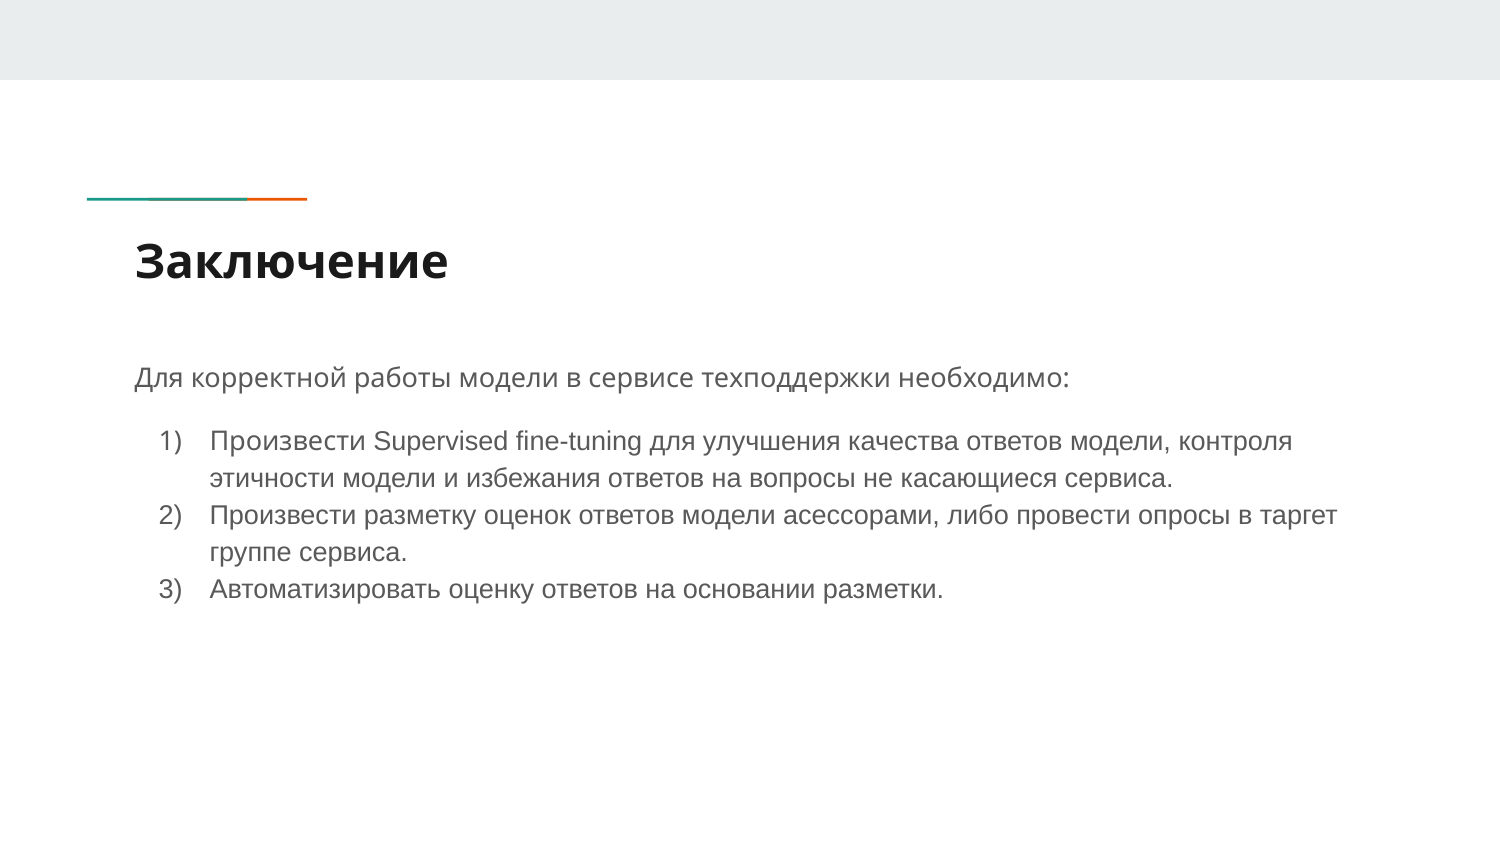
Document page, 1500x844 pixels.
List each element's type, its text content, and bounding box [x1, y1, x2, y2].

title Заключение [119, 216, 1381, 305]
list Для корректной работы модели в сервисе техподдержки необходимо: Произвести Supervised fine-tuning для улучшения качества ответов модели, контроля этичности модели и избежания ответов на вопросы не касающиеся сервиса. Произвести разметку оценок ответов модели асессорами, либо провести опросы в таргет группе сервиса. Автоматизировать оценку ответов на основании разметки. [119, 341, 1381, 712]
